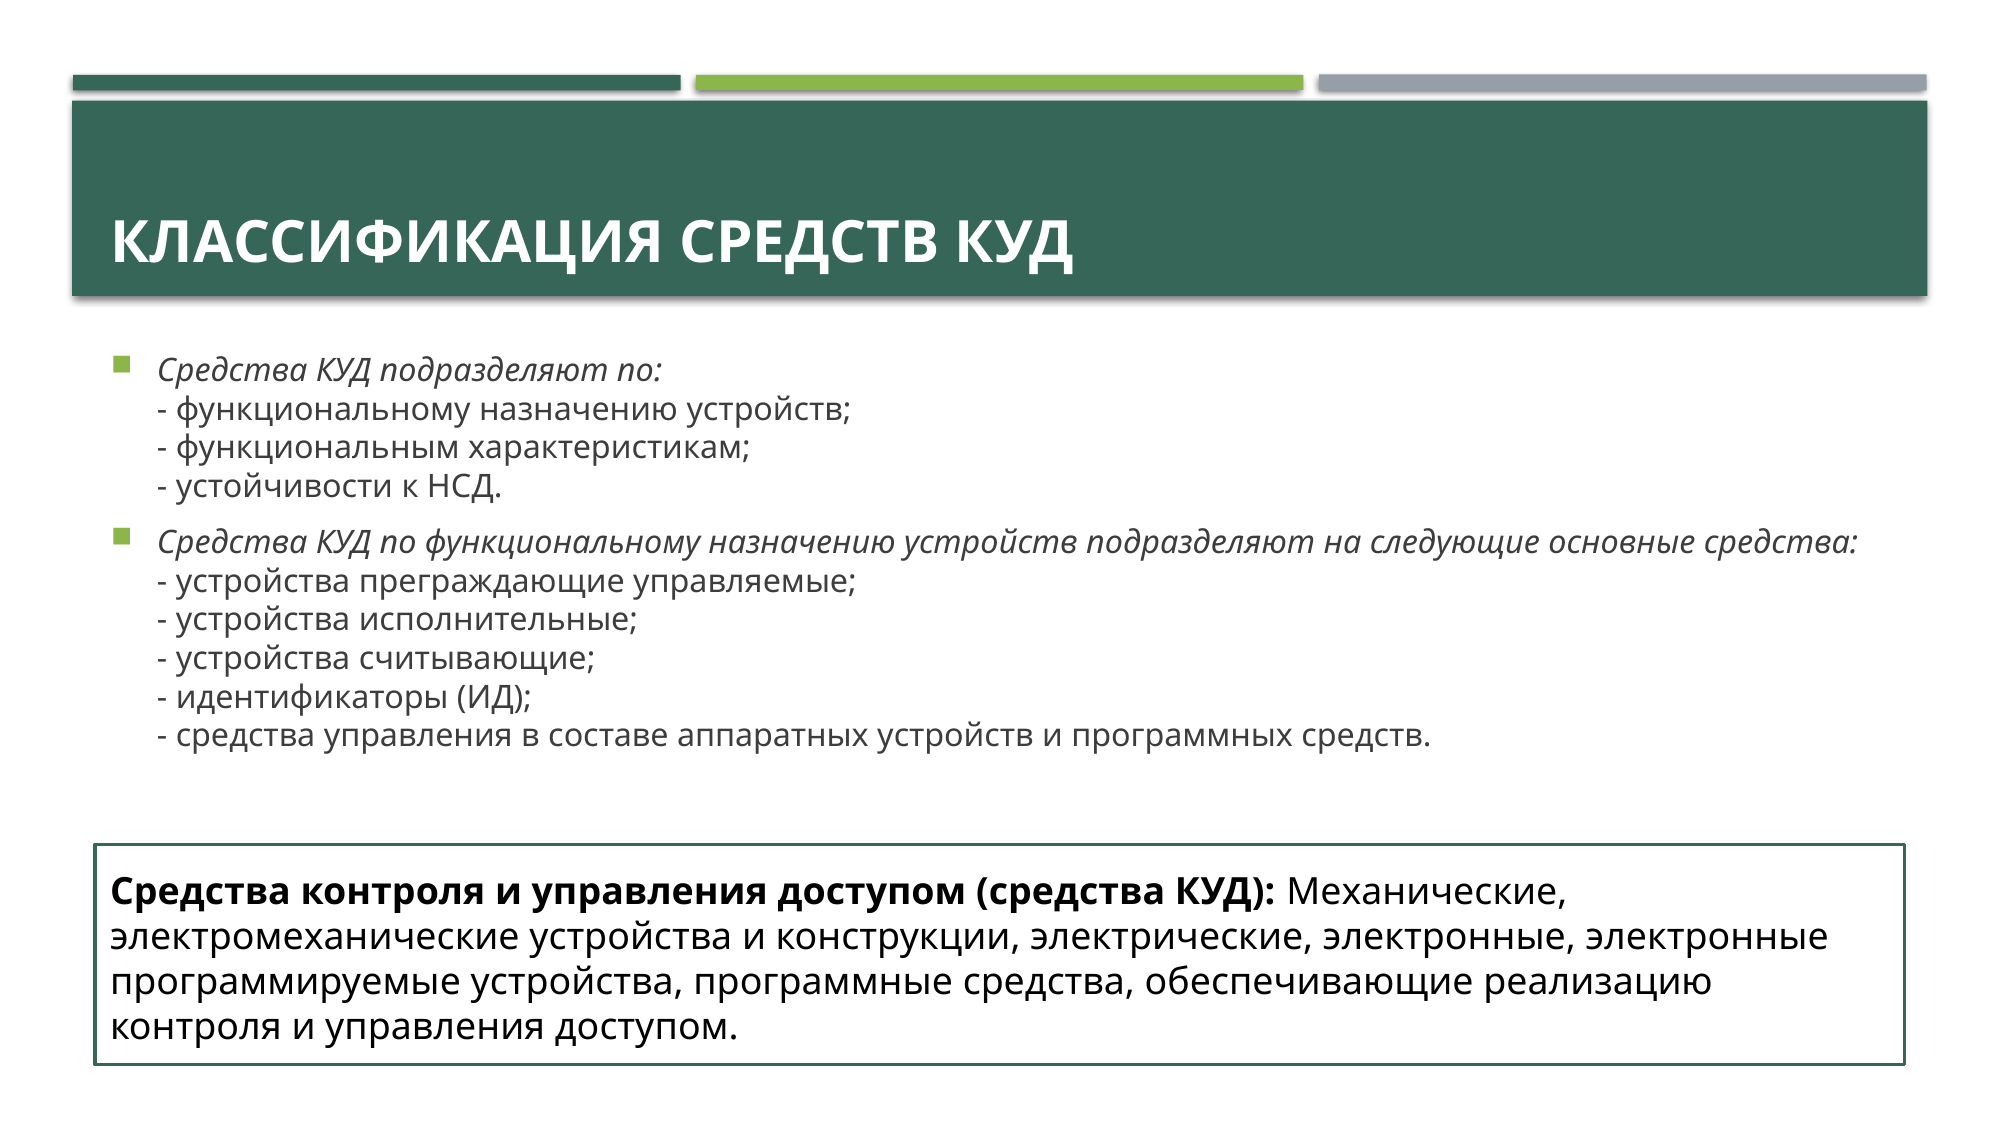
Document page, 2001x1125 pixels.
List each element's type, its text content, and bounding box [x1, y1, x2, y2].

text_box Средства контроля и управления доступом (средства КУД): Механические, электромеханические устройства и конструкции, электрические, электронные, электронные программируемые устройства, программные средства, обеспечивающие реализацию контроля и управления доступом. [95, 859, 1887, 1100]
list Средства КУД подразделяют по: - функциональному назначению устройств; - функциональным характеристикам; - устойчивости к НСД. Средства КУД по функциональному назначению устройств подразделяют на следующие основные средства: - устройства преграждающие управляемые; - устройства исполнительные; - устройства считывающие; - идентификаторы (ИД); - средства управления в составе аппаратных устройств и программных средств. [95, 326, 1905, 816]
title Классификация средств КУД [95, 115, 1905, 282]
text_box [93, 843, 1906, 1066]
